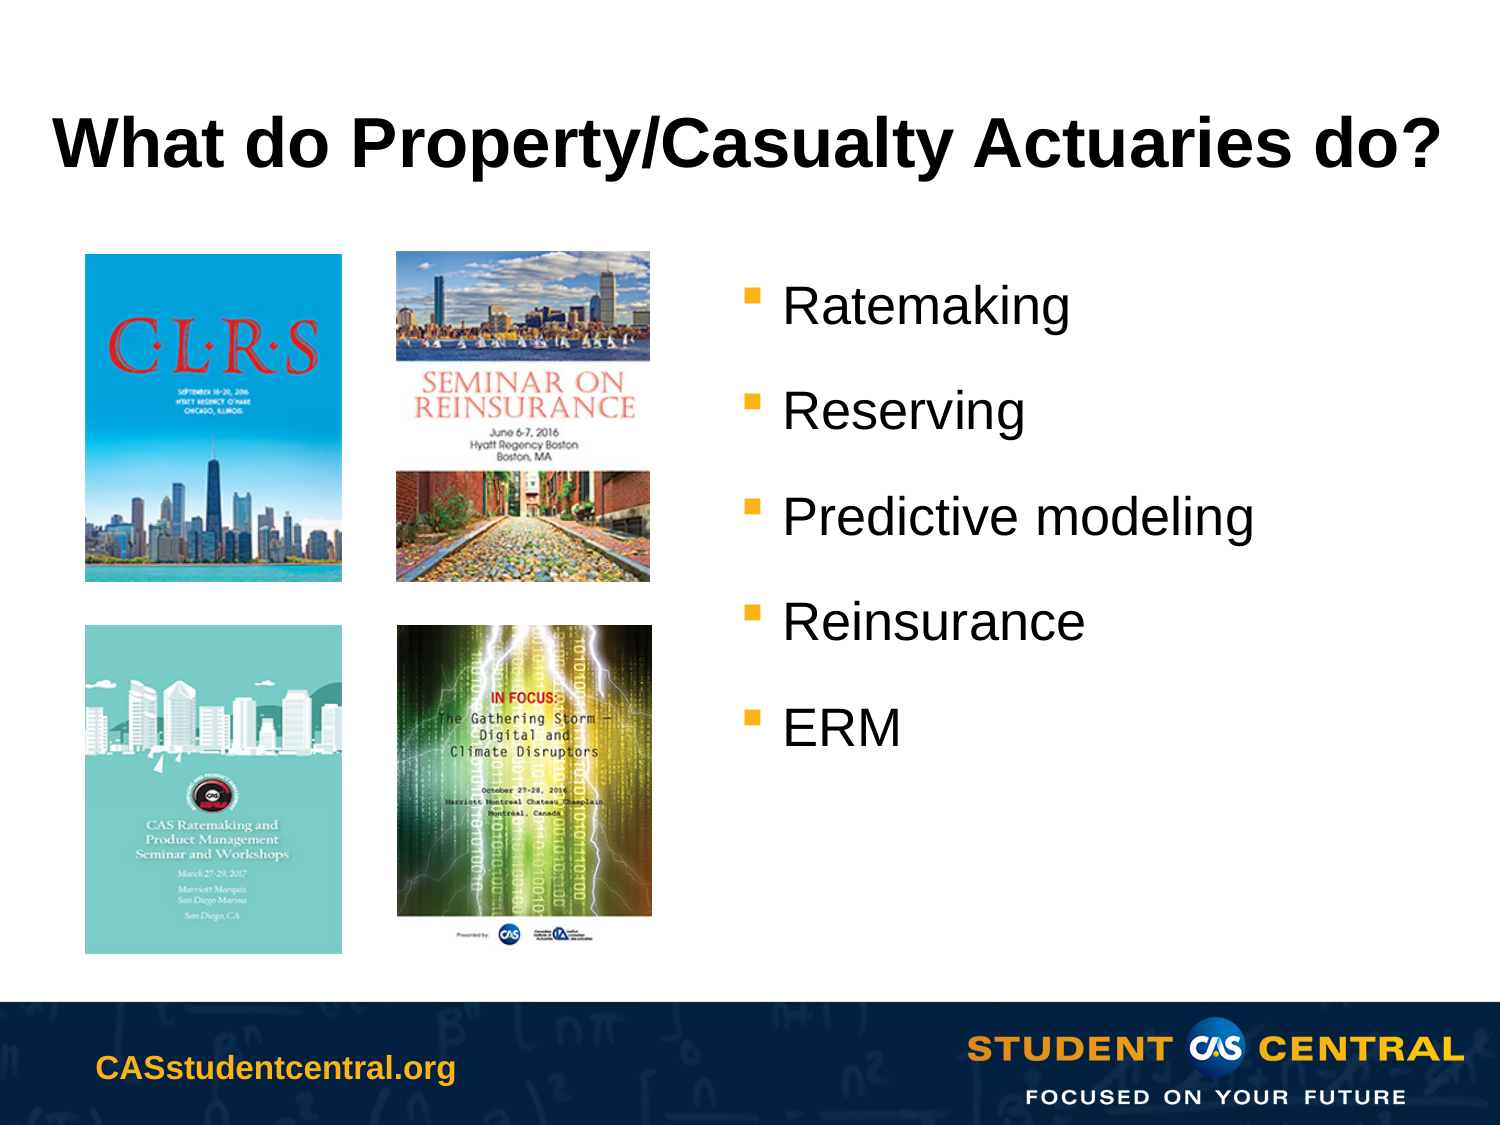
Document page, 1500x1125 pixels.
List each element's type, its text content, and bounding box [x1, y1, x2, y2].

title What do Property/Casualty Actuaries do? [37, 45, 1488, 233]
list Ratemaking Reserving Predictive modeling Reinsurance ERM [725, 262, 1488, 888]
picture [0, 0, 1500, 1125]
